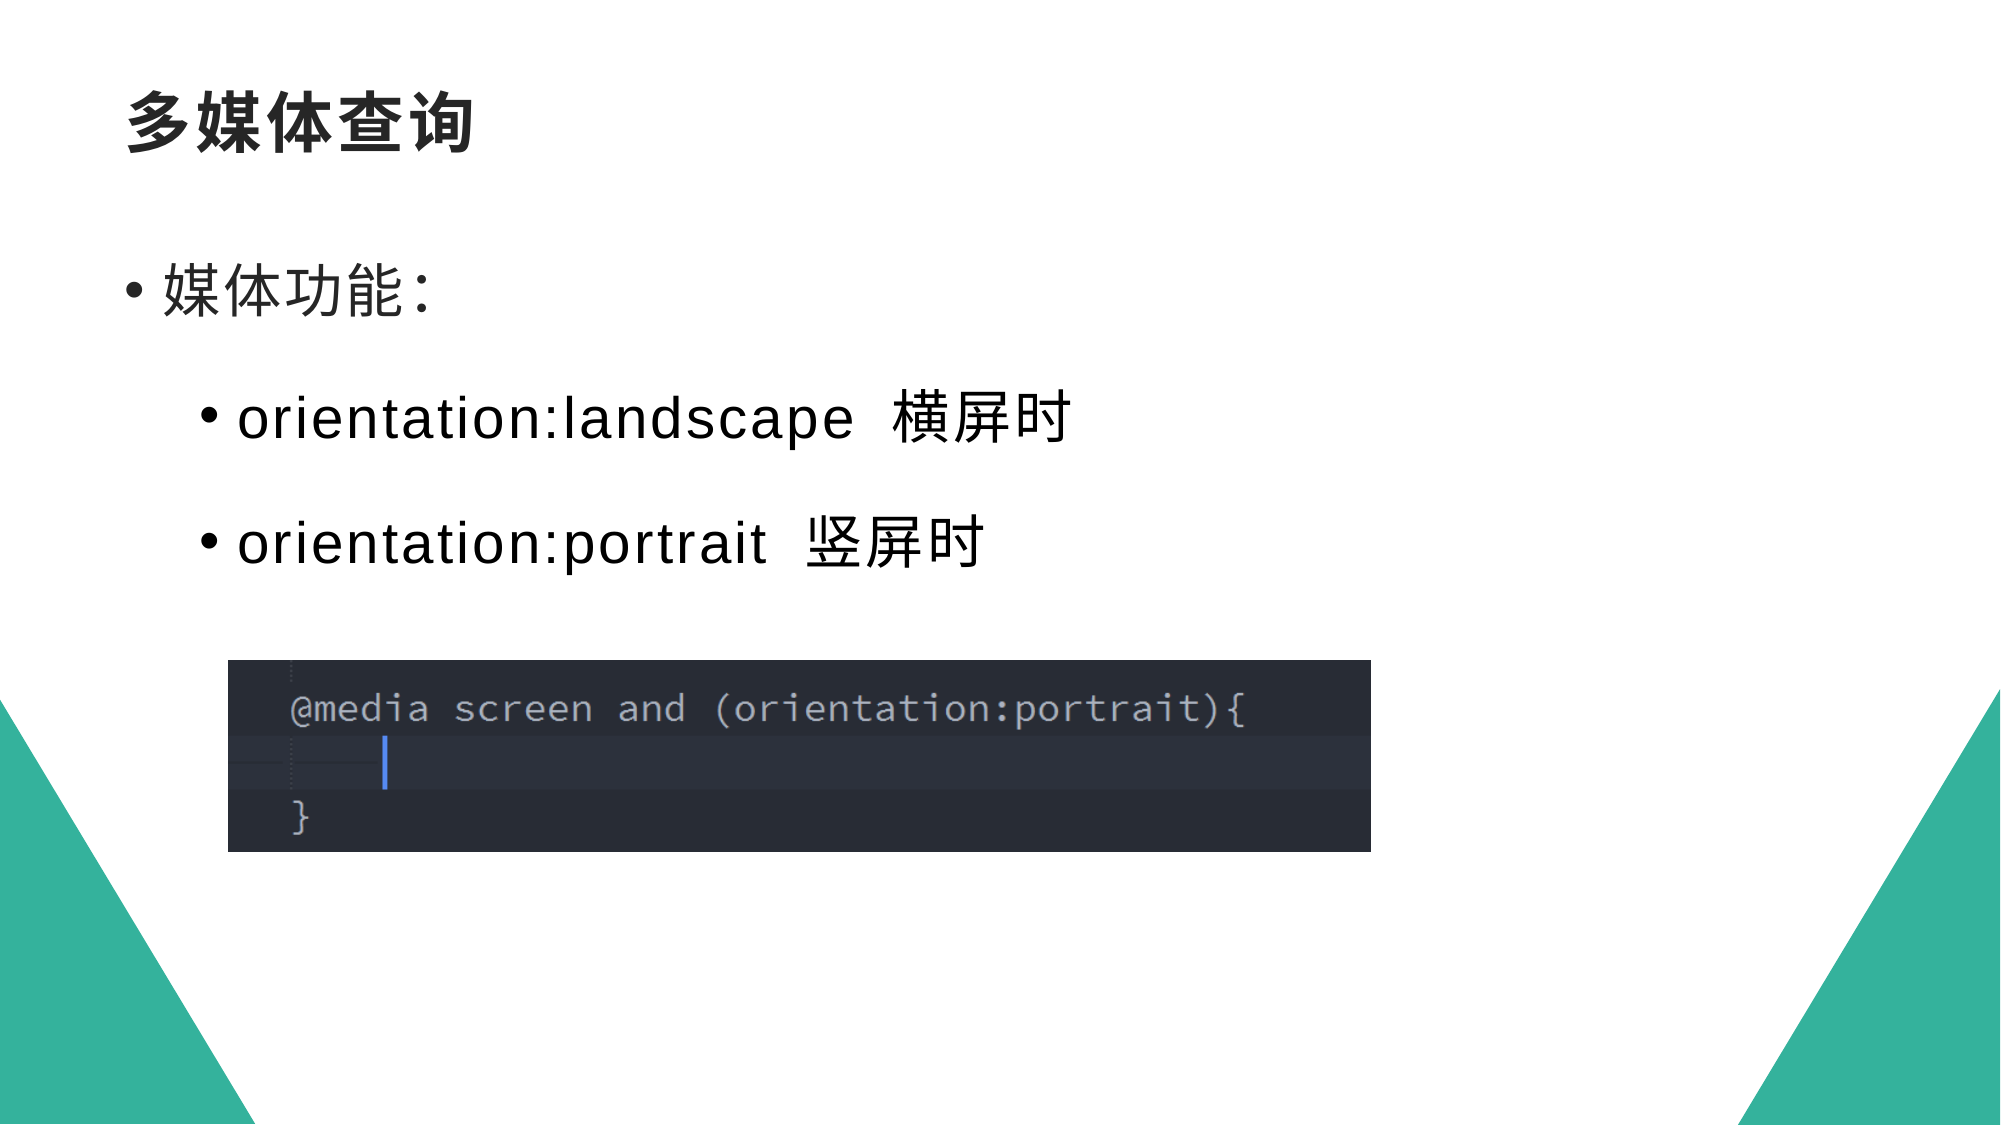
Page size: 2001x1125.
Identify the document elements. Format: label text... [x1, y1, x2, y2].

list 媒体功能： orientation:landscape 横屏时 orientation:portrait 竖屏时 [109, 211, 1891, 1041]
picture [228, 660, 1371, 852]
title 多媒体查询 [109, 72, 1891, 146]
